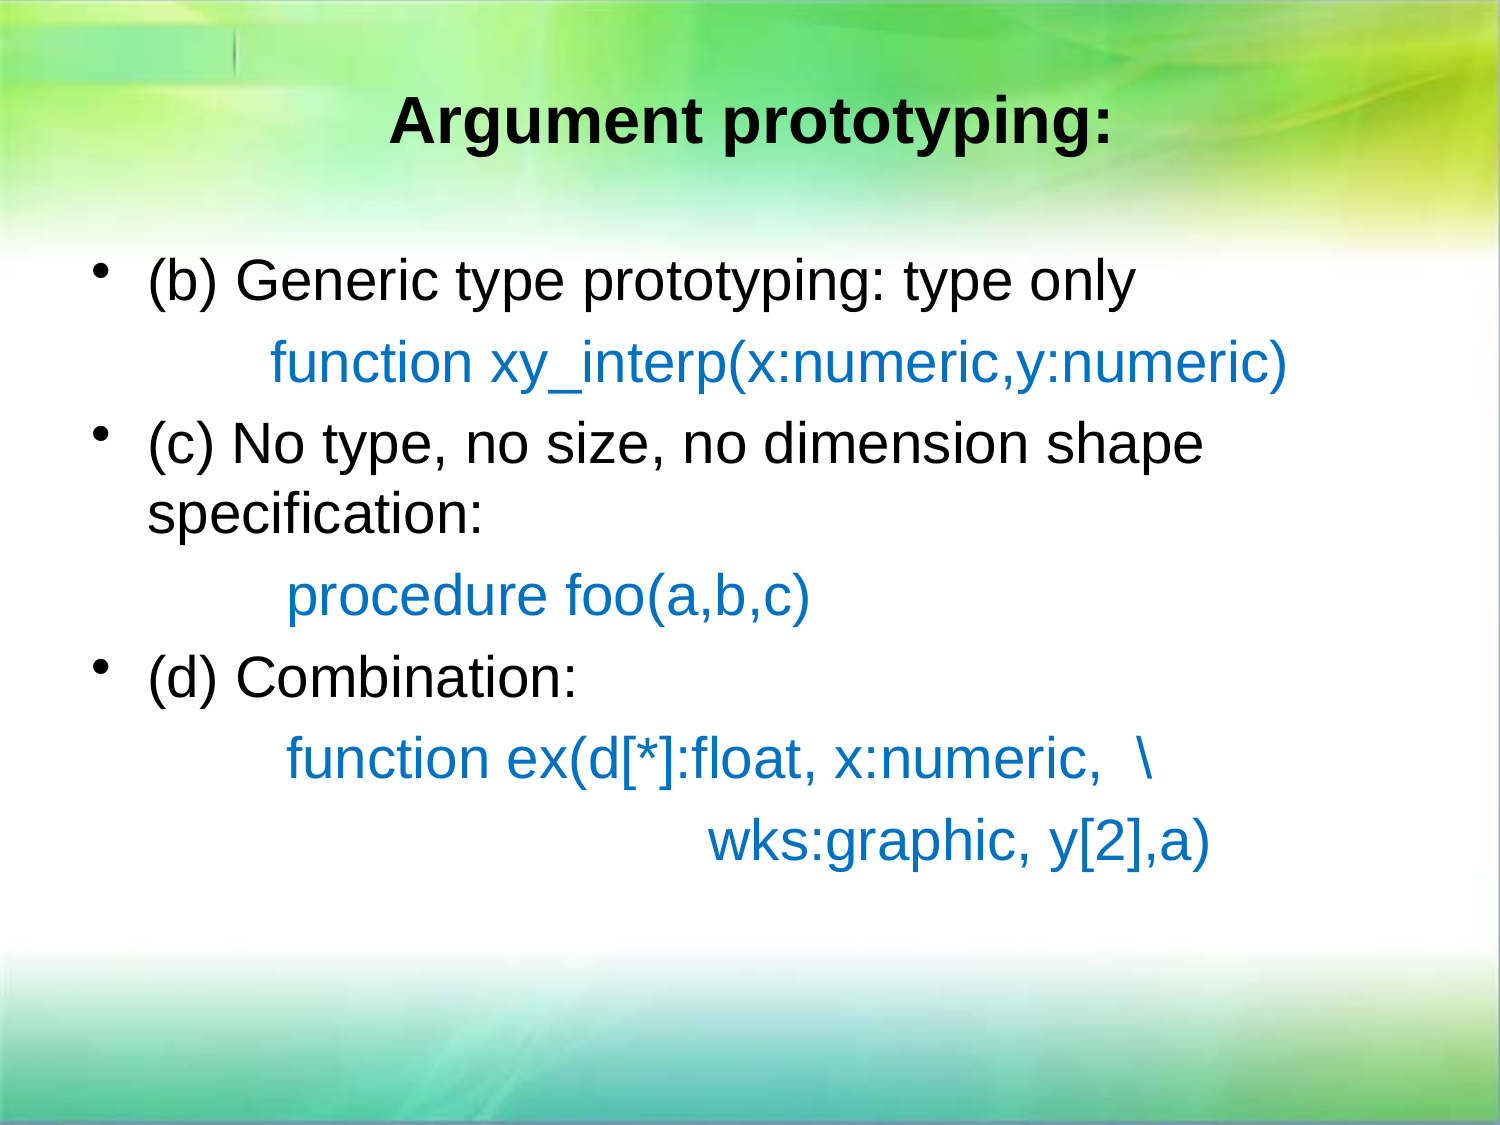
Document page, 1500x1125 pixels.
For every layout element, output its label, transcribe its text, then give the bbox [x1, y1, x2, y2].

title Argument prototyping: [76, 57, 1428, 177]
picture [0, 0, 1500, 1125]
list (b) Generic type prototyping: type only function xy_interp(x:numeric,y:numeric) (c) No type, no size, no dimension shape specification: procedure foo(a,b,c) (d) Combination: function ex(d[*]:float, x:numeric, \ wks:graphic, y[2],a) [76, 234, 1427, 944]
